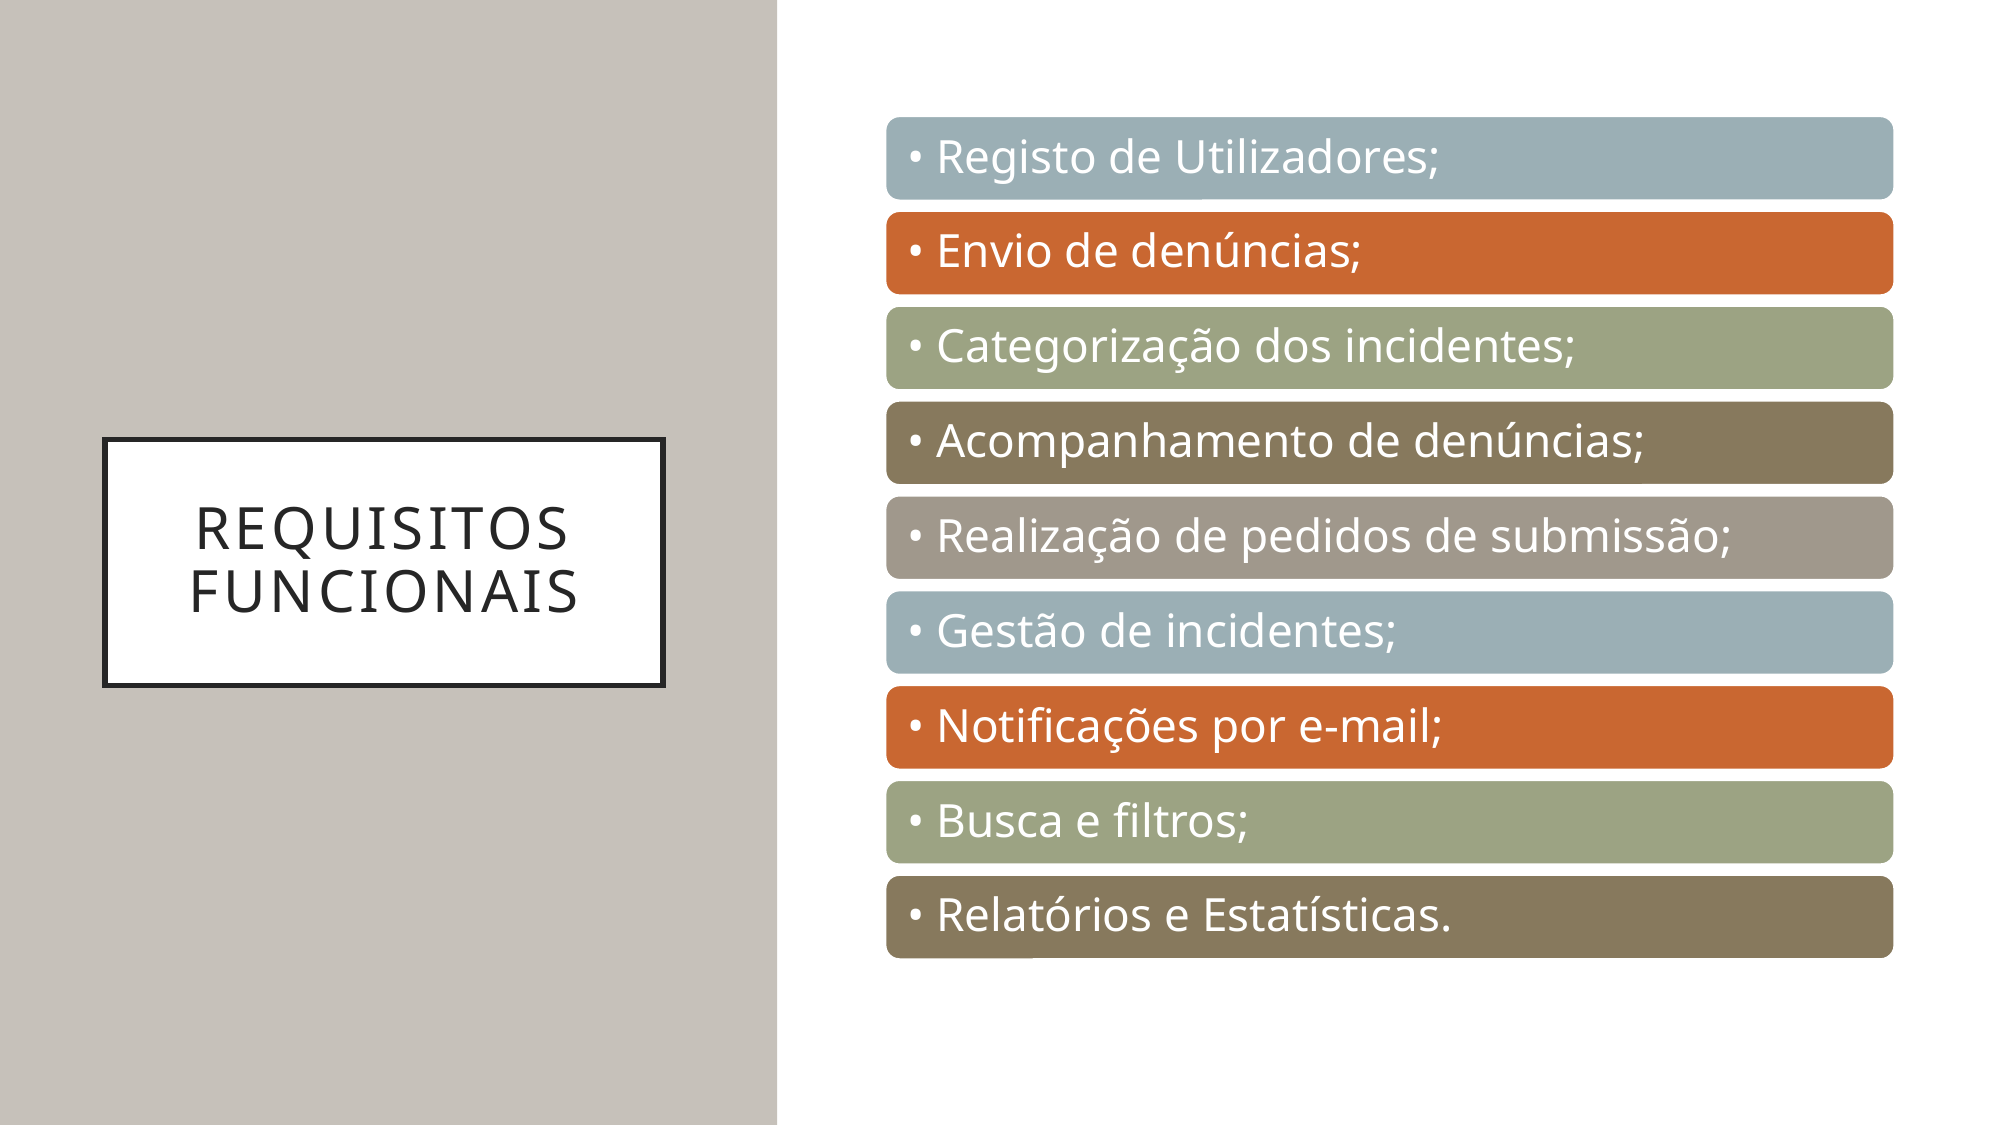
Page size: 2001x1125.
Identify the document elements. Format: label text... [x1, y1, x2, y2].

text_box [0, 0, 778, 1125]
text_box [885, 104, 1895, 971]
title Requisitos funcionais [102, 437, 666, 688]
text_box [779, 0, 2000, 1125]
